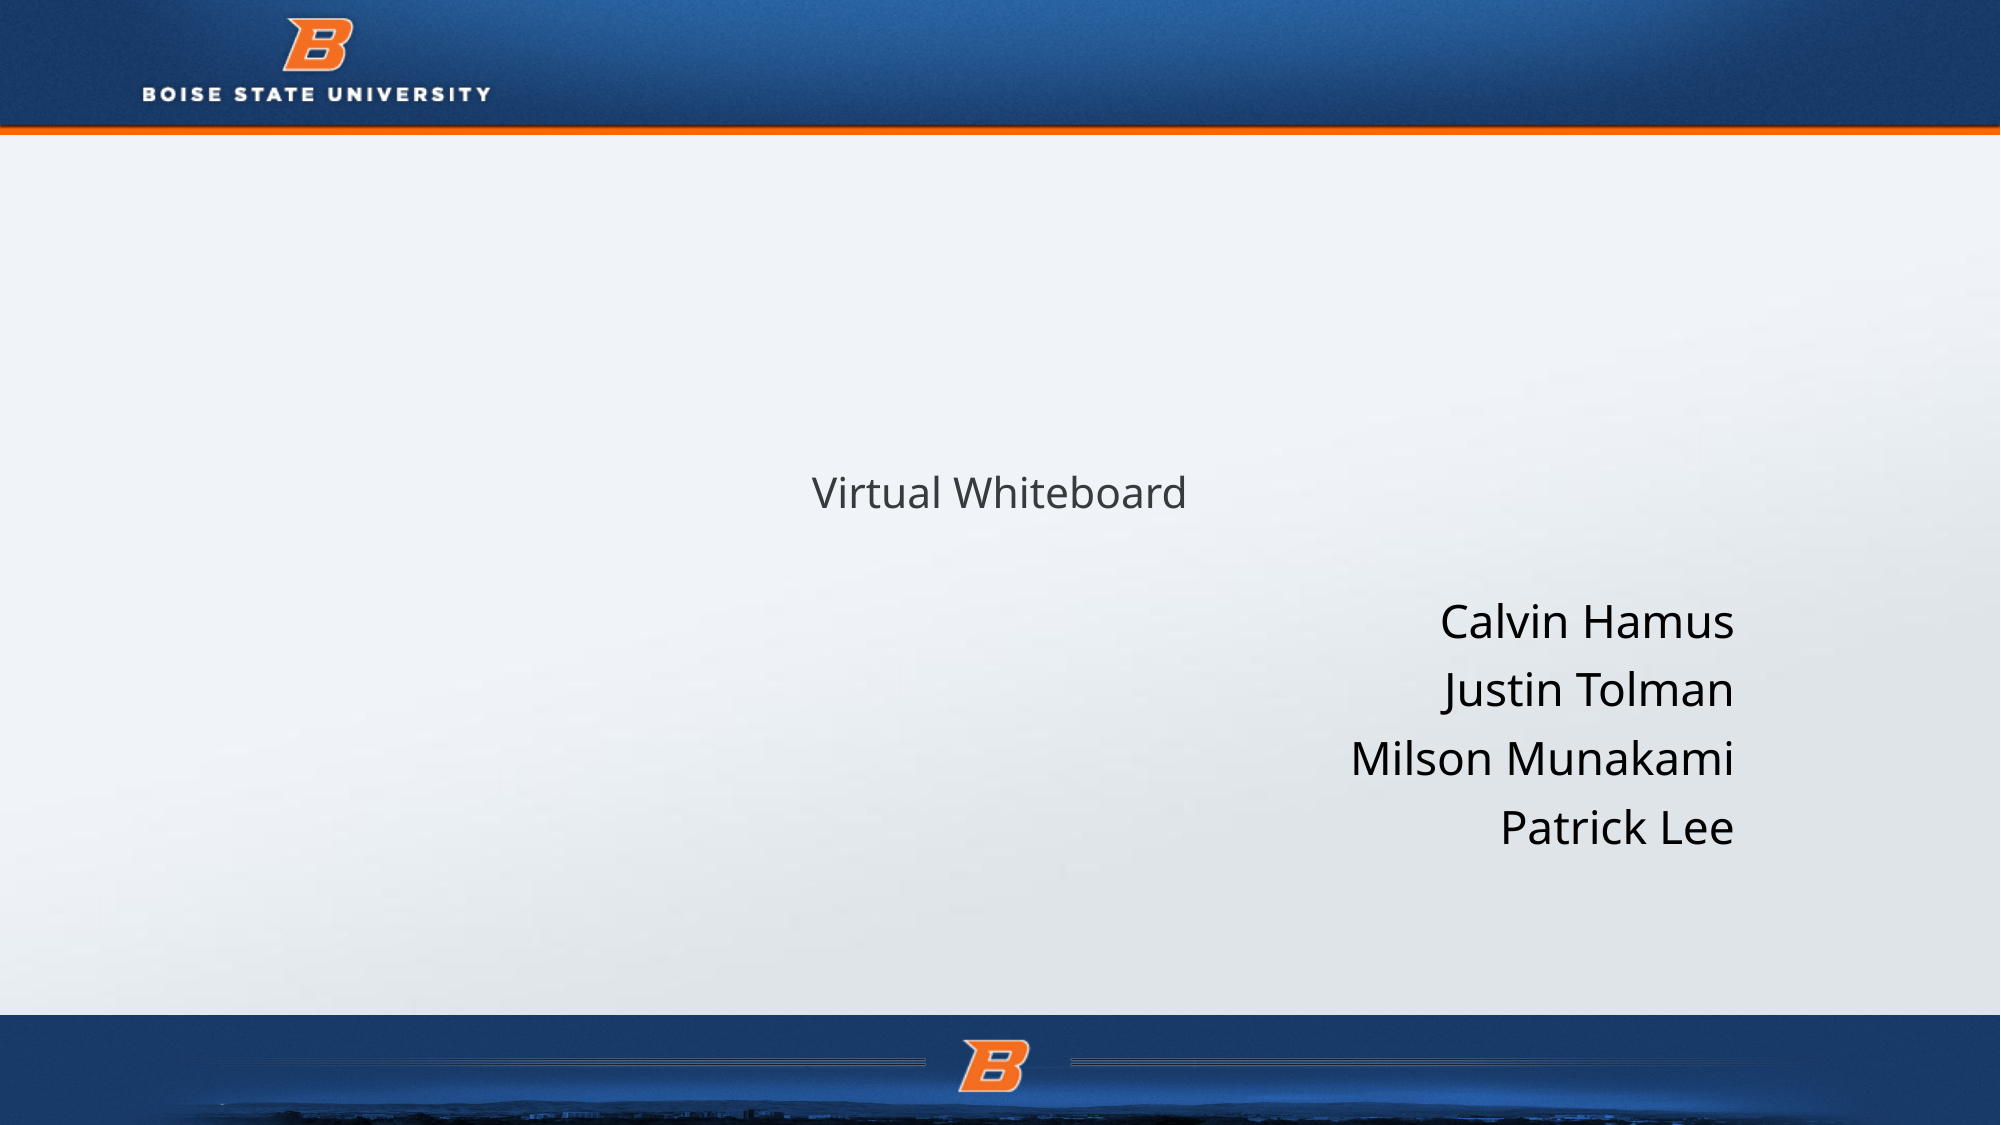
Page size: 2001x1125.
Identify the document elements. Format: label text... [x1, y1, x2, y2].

title Virtual Whiteboard [249, 184, 1750, 576]
picture [0, 0, 2001, 1125]
subtitle Calvin Hamus Justin Tolman Milson Munakami Patrick Lee [249, 590, 1750, 863]
